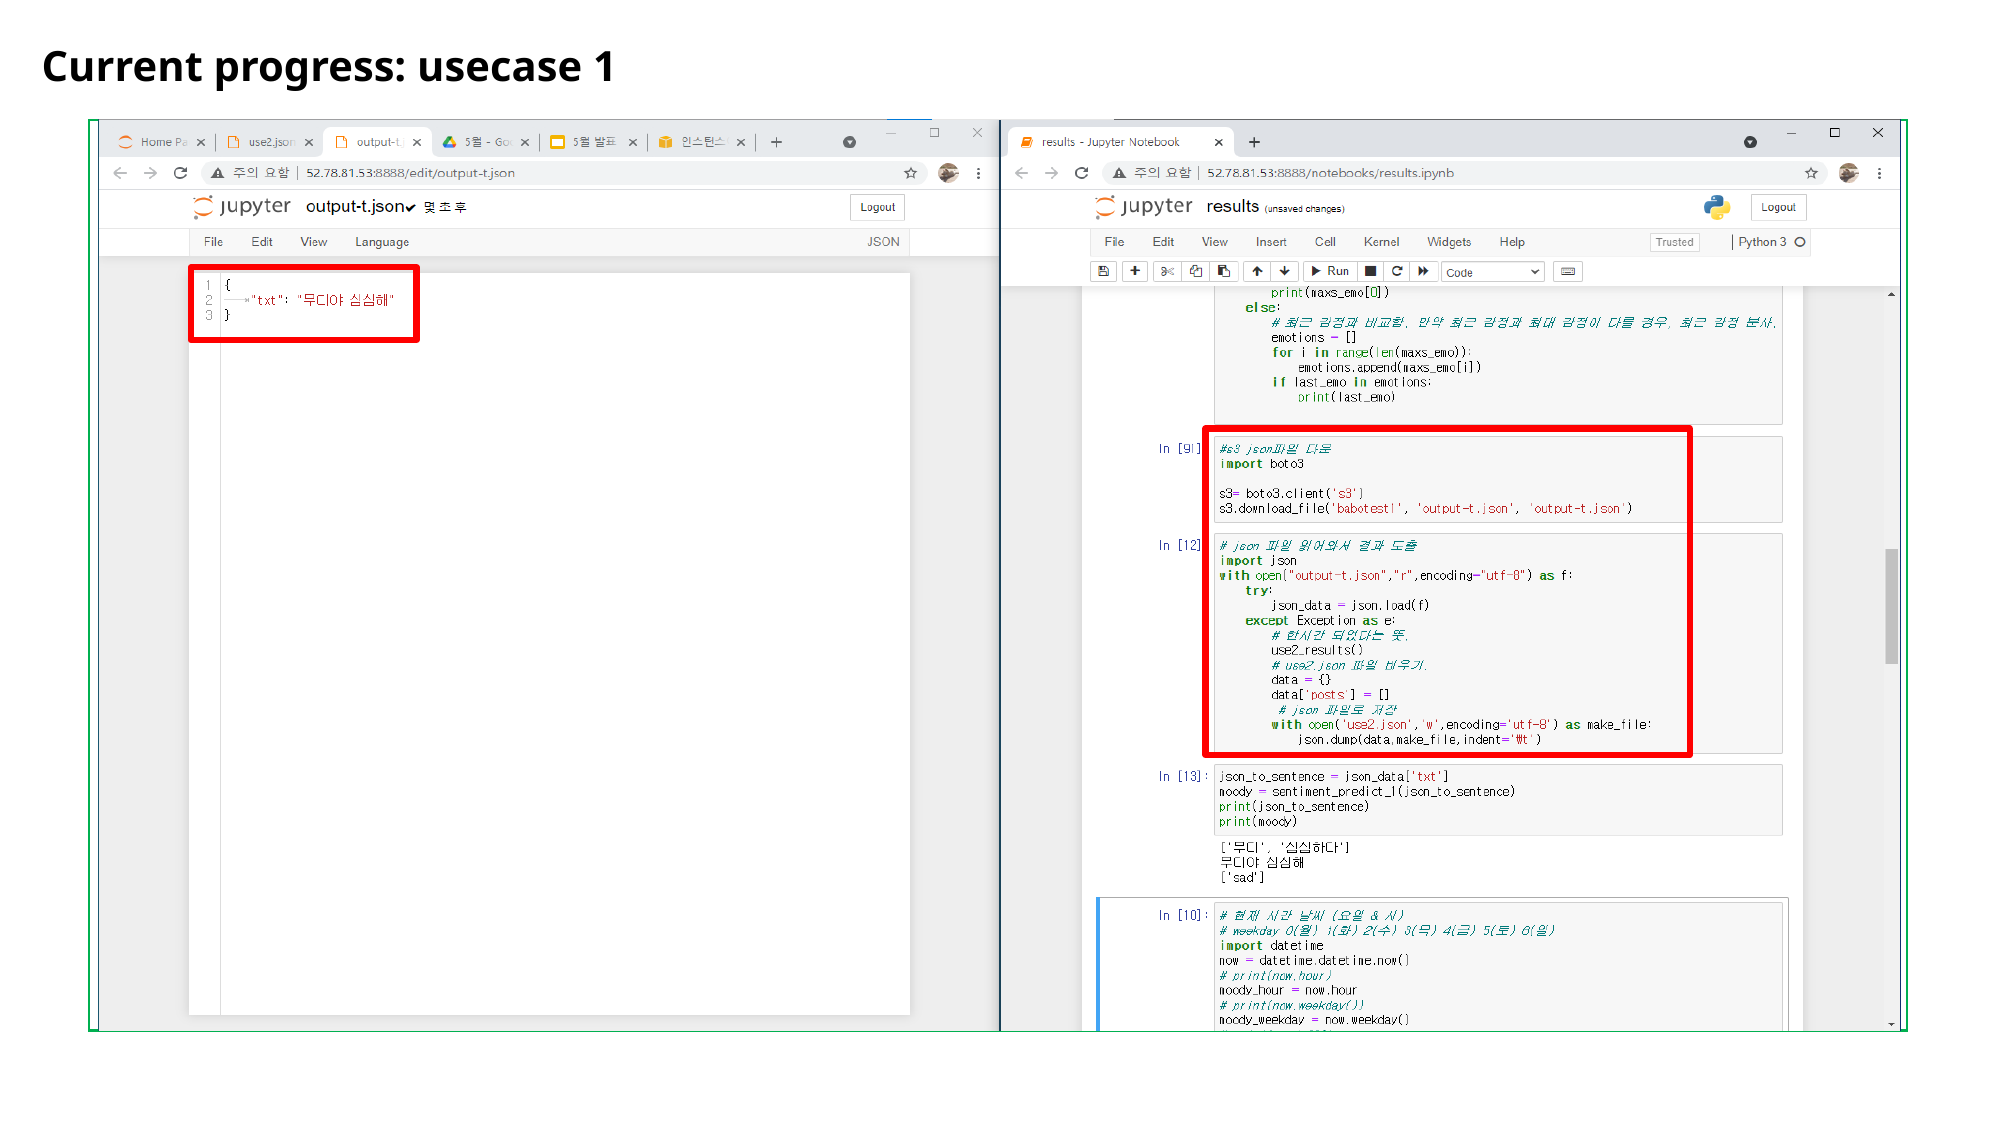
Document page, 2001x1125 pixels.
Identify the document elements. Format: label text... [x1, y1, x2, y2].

text_box [89, 119, 97, 1031]
text_box [1901, 119, 1908, 1031]
picture [97, 119, 1901, 1031]
text_box Current progress: usecase 1 [26, 32, 784, 98]
